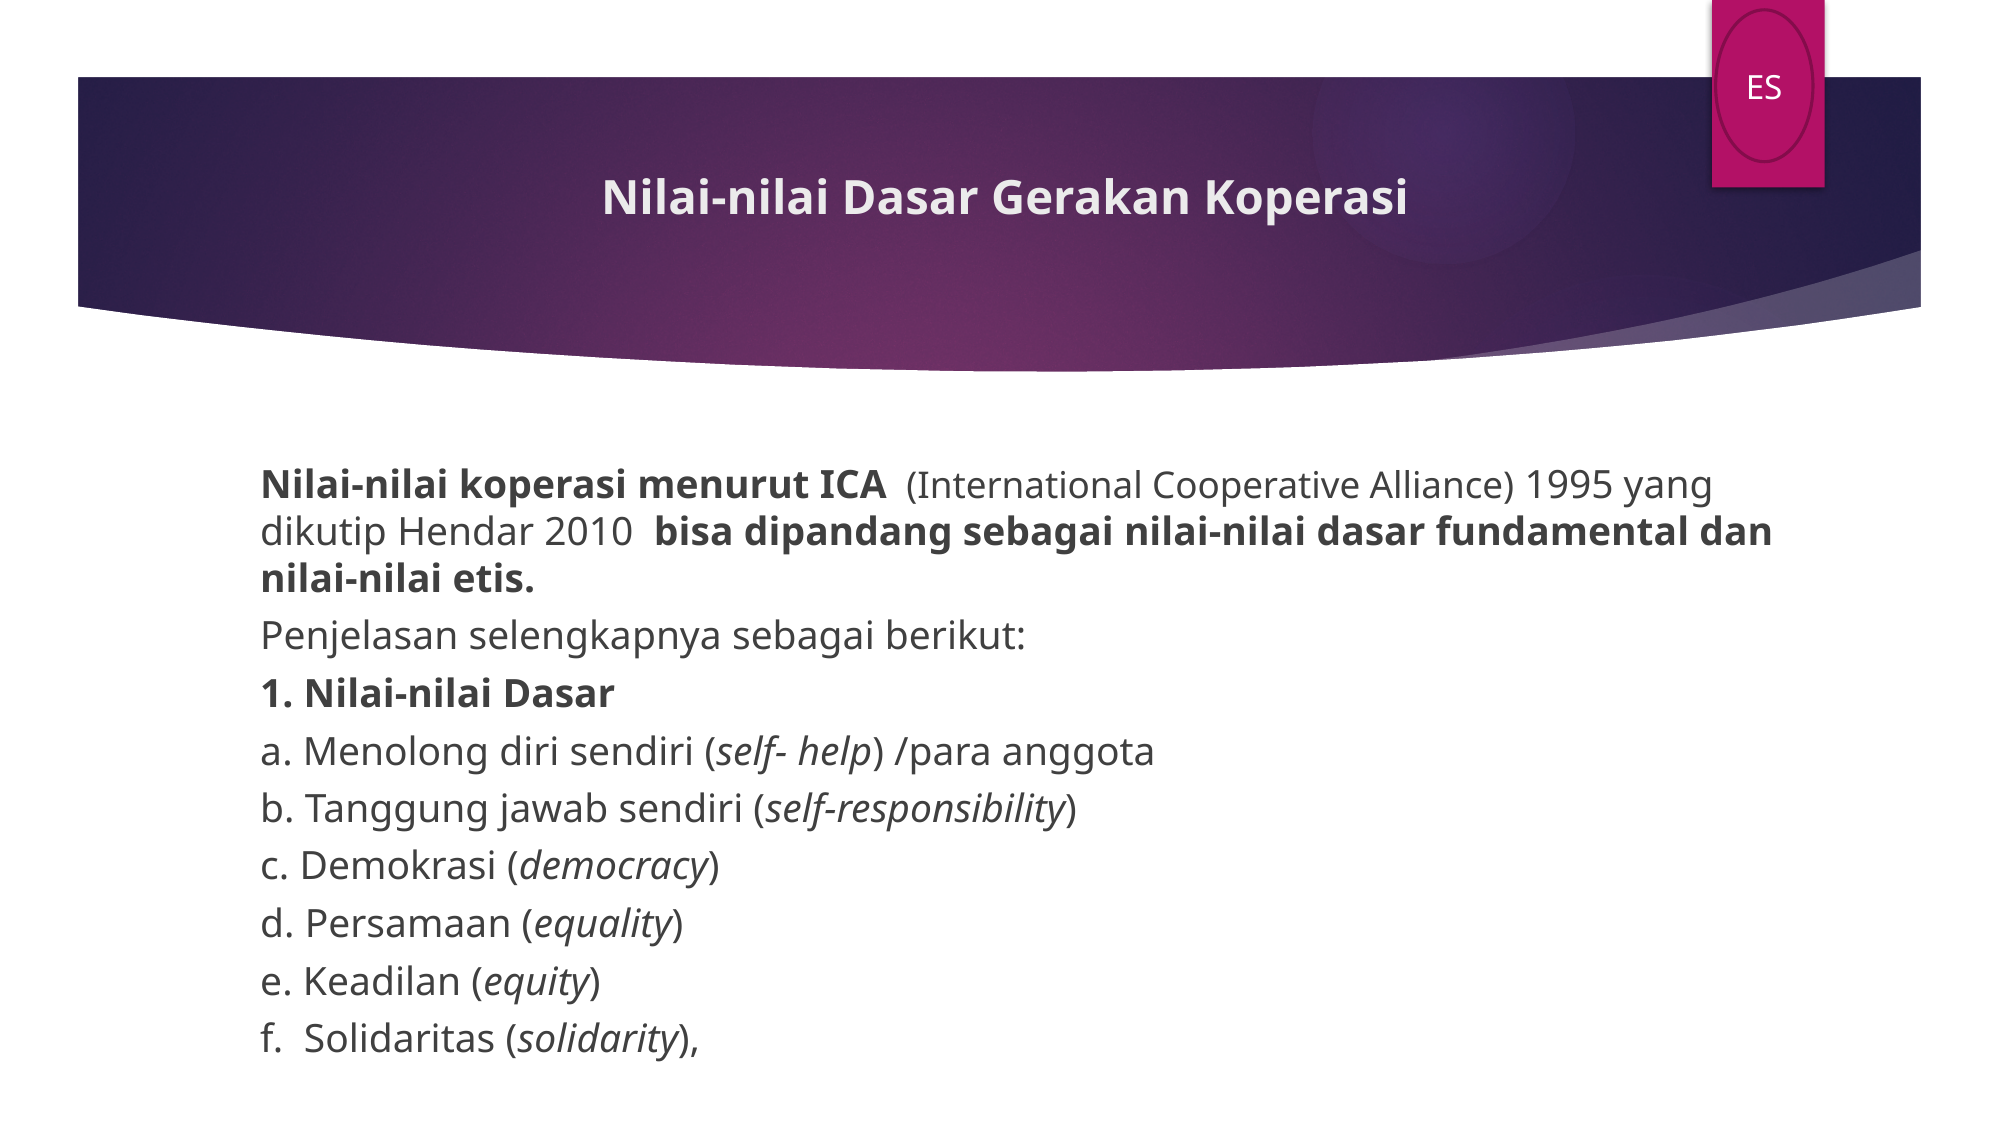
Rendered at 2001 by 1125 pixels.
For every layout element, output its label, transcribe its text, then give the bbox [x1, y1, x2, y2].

title Nilai-nilai Dasar Gerakan Koperasi [180, 44, 1830, 289]
text_box ES [1714, 8, 1815, 164]
list Nilai-nilai koperasi menurut ICA (International Cooperative Alliance) 1995 yang dikutip Hendar 2010 bisa dipandang sebagai nilai-nilai dasar fundamental dan nilai-nilai etis. Penjelasan selengkapnya sebagai berikut: 1. Nilai-nilai Dasar a. Menolong diri sendiri (self- help) /para anggota b. Tanggung jawab sendiri (self-responsibility) c. Demokrasi (democracy) d. Persamaan (equality) e. Keadilan (equity) f. Solidaritas (solidarity), [180, 383, 1813, 1070]
